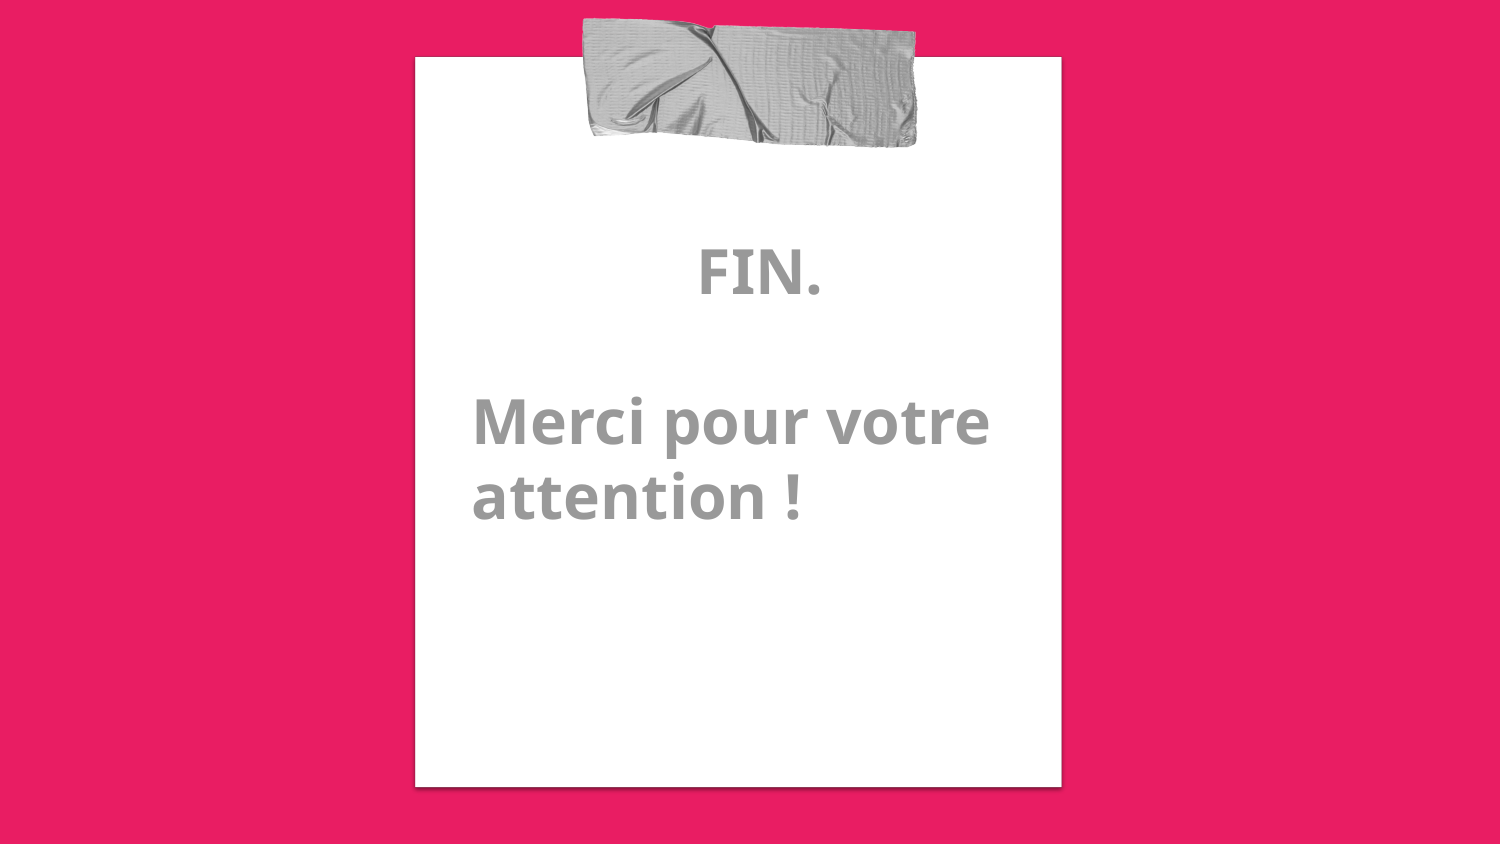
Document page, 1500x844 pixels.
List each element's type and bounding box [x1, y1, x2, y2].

picture [389, 16, 1088, 818]
